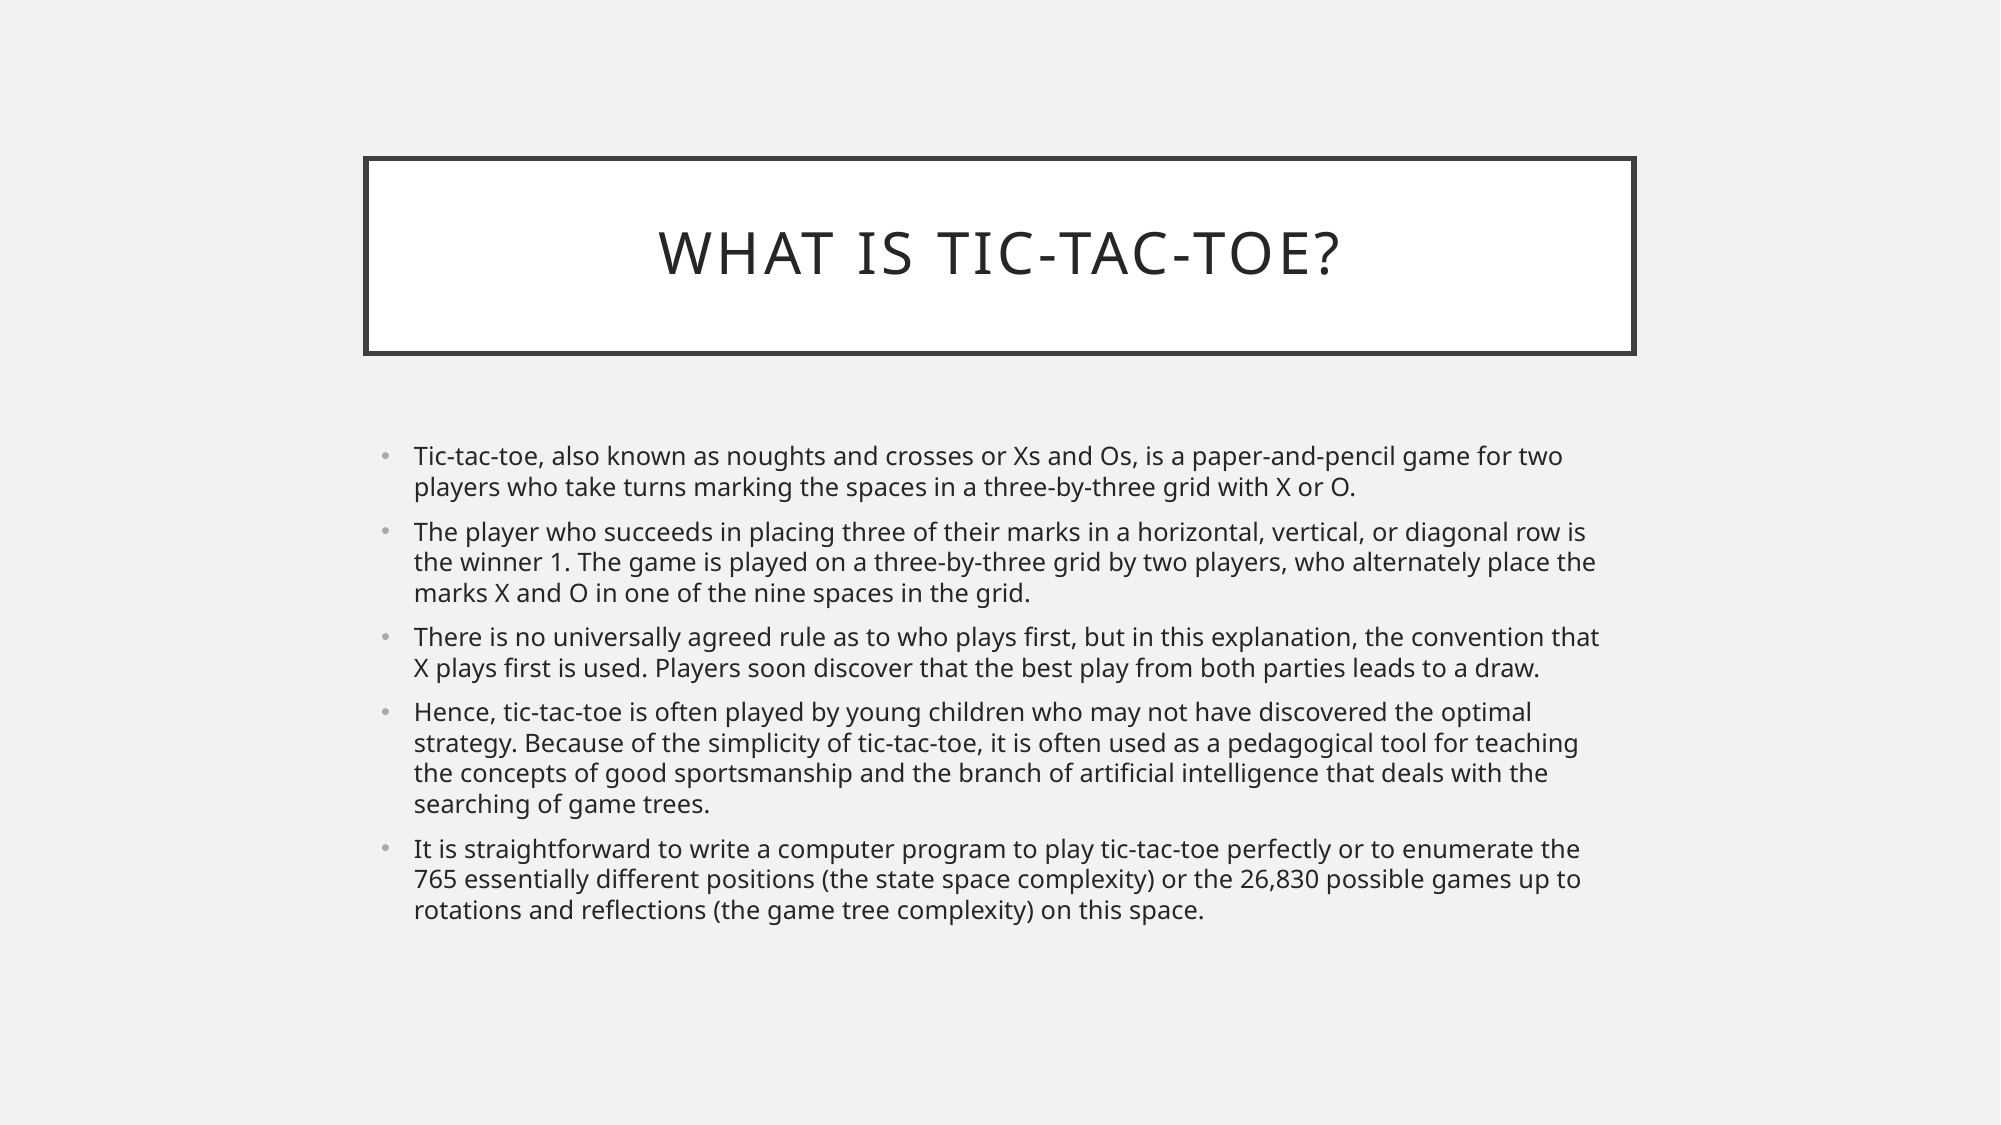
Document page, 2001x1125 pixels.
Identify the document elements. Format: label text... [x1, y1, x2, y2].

list Tic-tac-toe, also known as noughts and crosses or Xs and Os, is a paper-and-pencil game for two players who take turns marking the spaces in a three-by-three grid with X or O. The player who succeeds in placing three of their marks in a horizontal, vertical, or diagonal row is the winner 1. The game is played on a three-by-three grid by two players, who alternately place the marks X and O in one of the nine spaces in the grid. There is no universally agreed rule as to who plays first, but in this explanation, the convention that X plays first is used. Players soon discover that the best play from both parties leads to a draw. Hence, tic-tac-toe is often played by young children who may not have discovered the optimal strategy. Because of the simplicity of tic-tac-toe, it is often used as a pedagogical tool for teaching the concepts of good sportsmanship and the branch of artificial intelligence that deals with the searching of game trees. It is straightforward to write a computer program to play tic-tac-toe perfectly or to enumerate the 765 essentially different positions (the state space complexity) or the 26,830 possible games up to rotations and reflections (the game tree complexity) on this space. [366, 432, 1634, 942]
title What is tic-tac-toe? [363, 156, 1637, 356]
